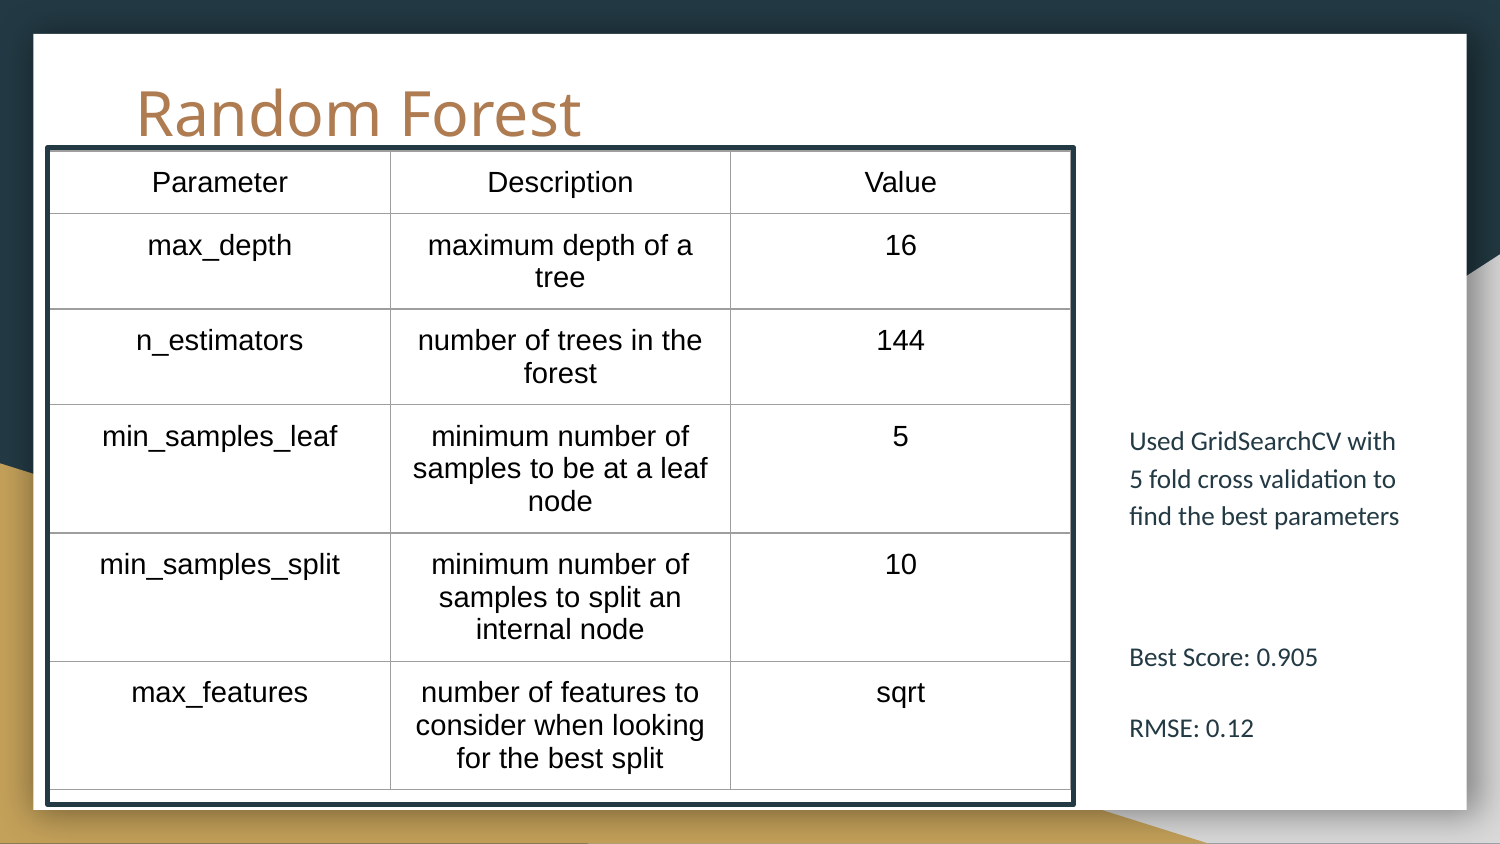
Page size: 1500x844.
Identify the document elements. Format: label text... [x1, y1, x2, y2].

title Random Forest [120, 58, 1353, 216]
text_box [47, 147, 1074, 805]
list Used GridSearchCV with 5 fold cross validation to find the best parameters Best Score: 0.905 RMSE: 0.12 [1114, 403, 1429, 709]
